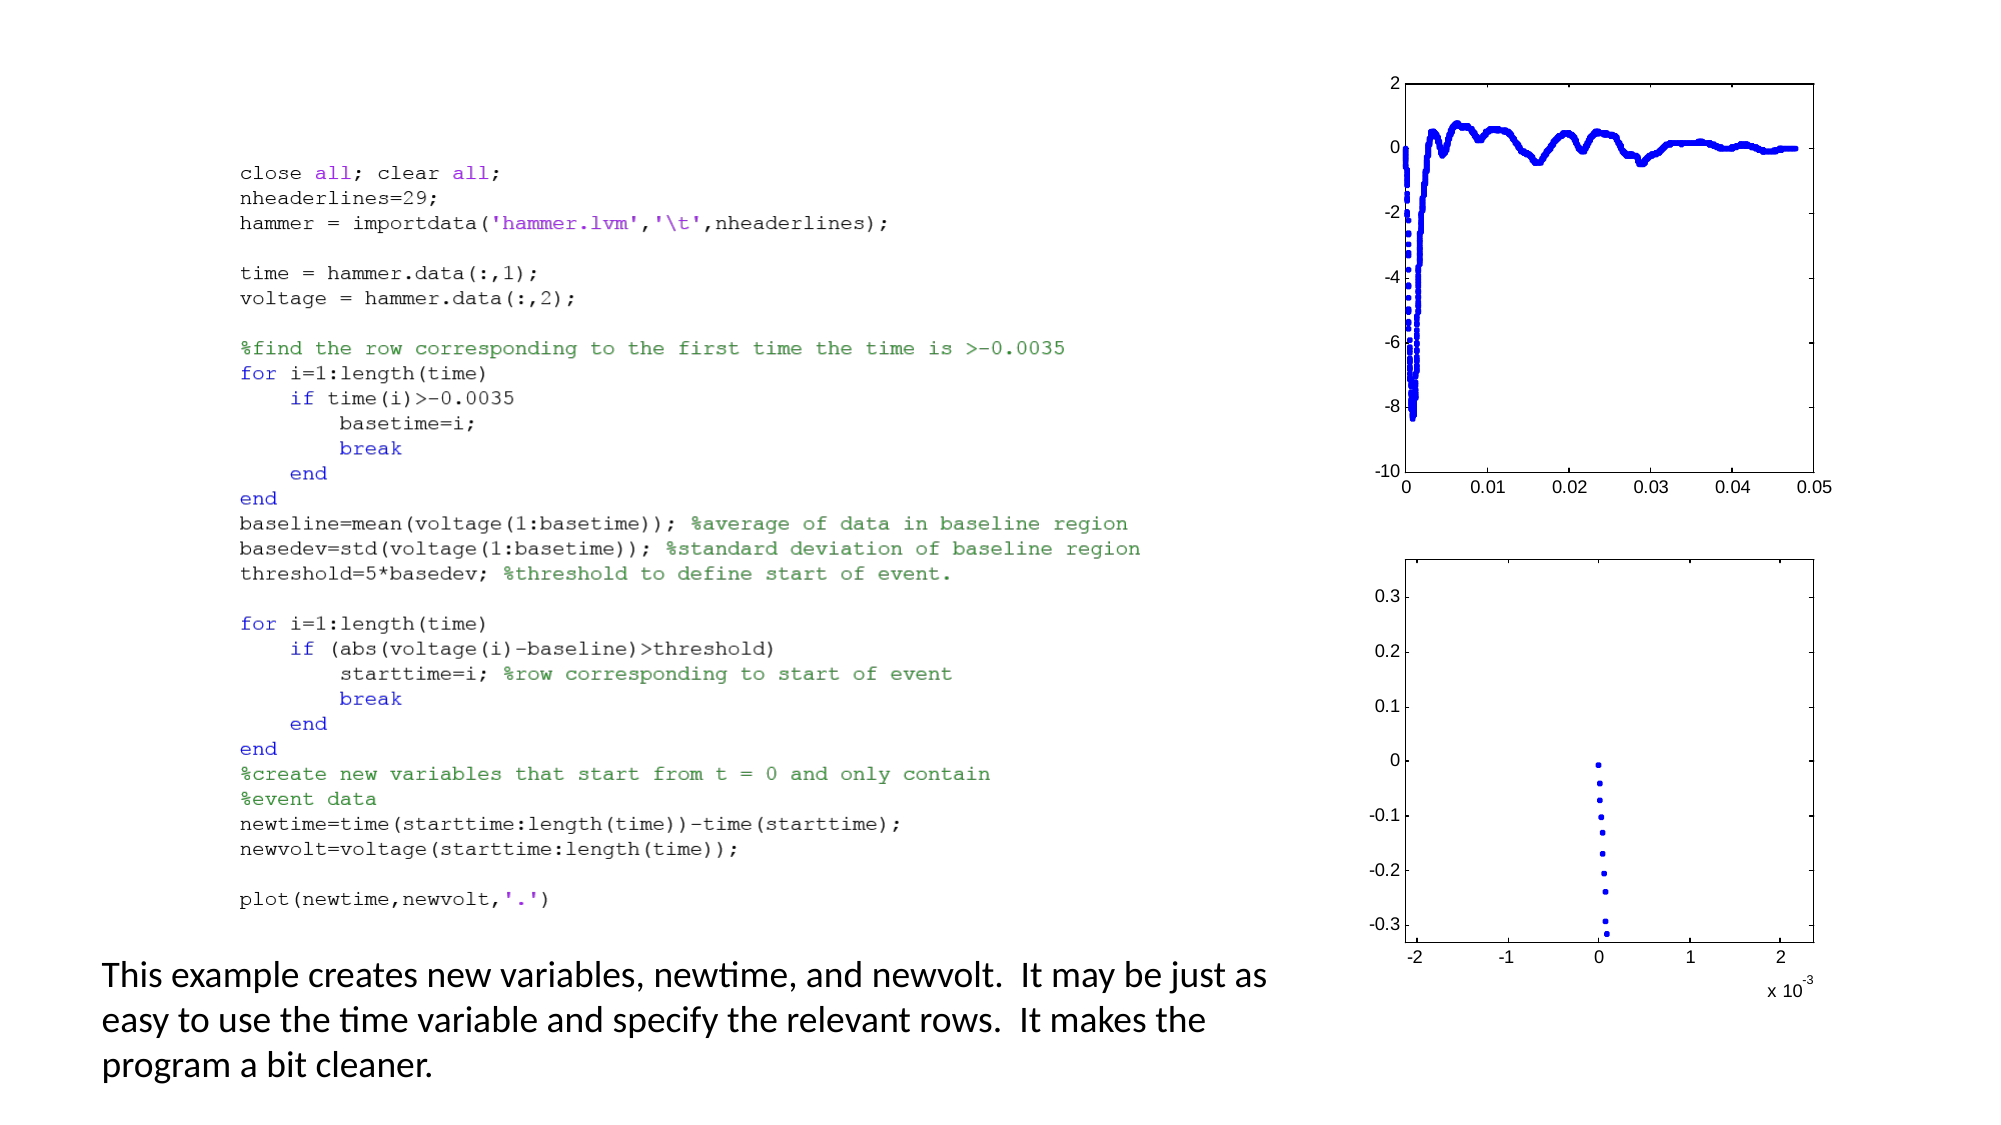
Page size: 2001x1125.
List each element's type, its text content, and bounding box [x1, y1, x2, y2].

text_box This example creates new variables, newtime, and newvolt. It may be just as easy to use the time variable and specify the relevant rows. It makes the program a bit cleaner. [86, 942, 1311, 1093]
picture [1338, 48, 1864, 1001]
picture [225, 153, 1226, 927]
